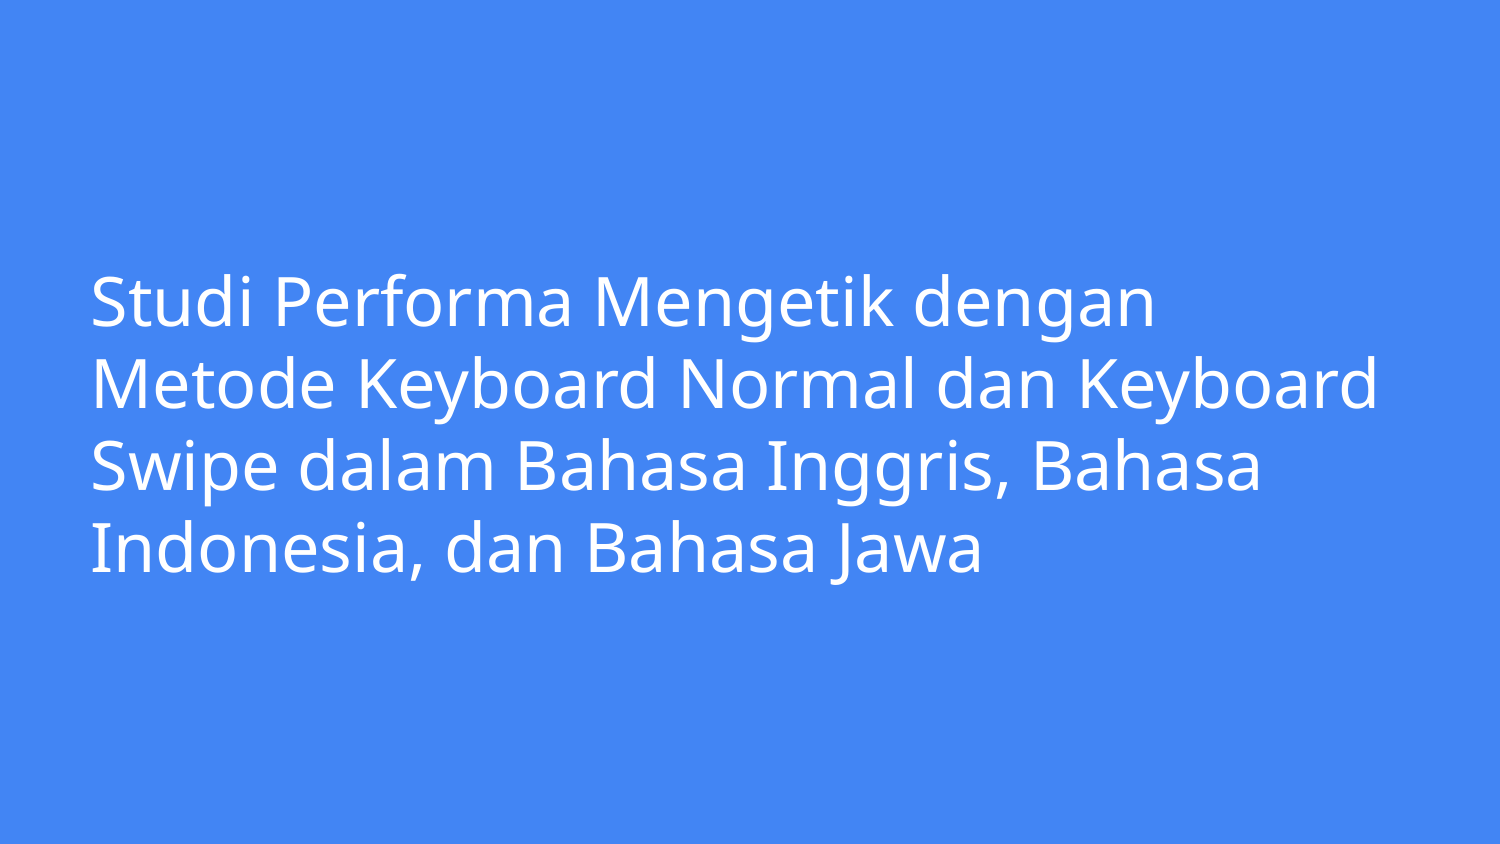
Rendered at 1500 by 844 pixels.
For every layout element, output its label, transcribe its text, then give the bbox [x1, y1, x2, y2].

title Studi Performa Mengetik dengan Metode Keyboard Normal dan Keyboard Swipe dalam Bahasa Inggris, Bahasa Indonesia, dan Bahasa Jawa [75, 338, 1425, 505]
